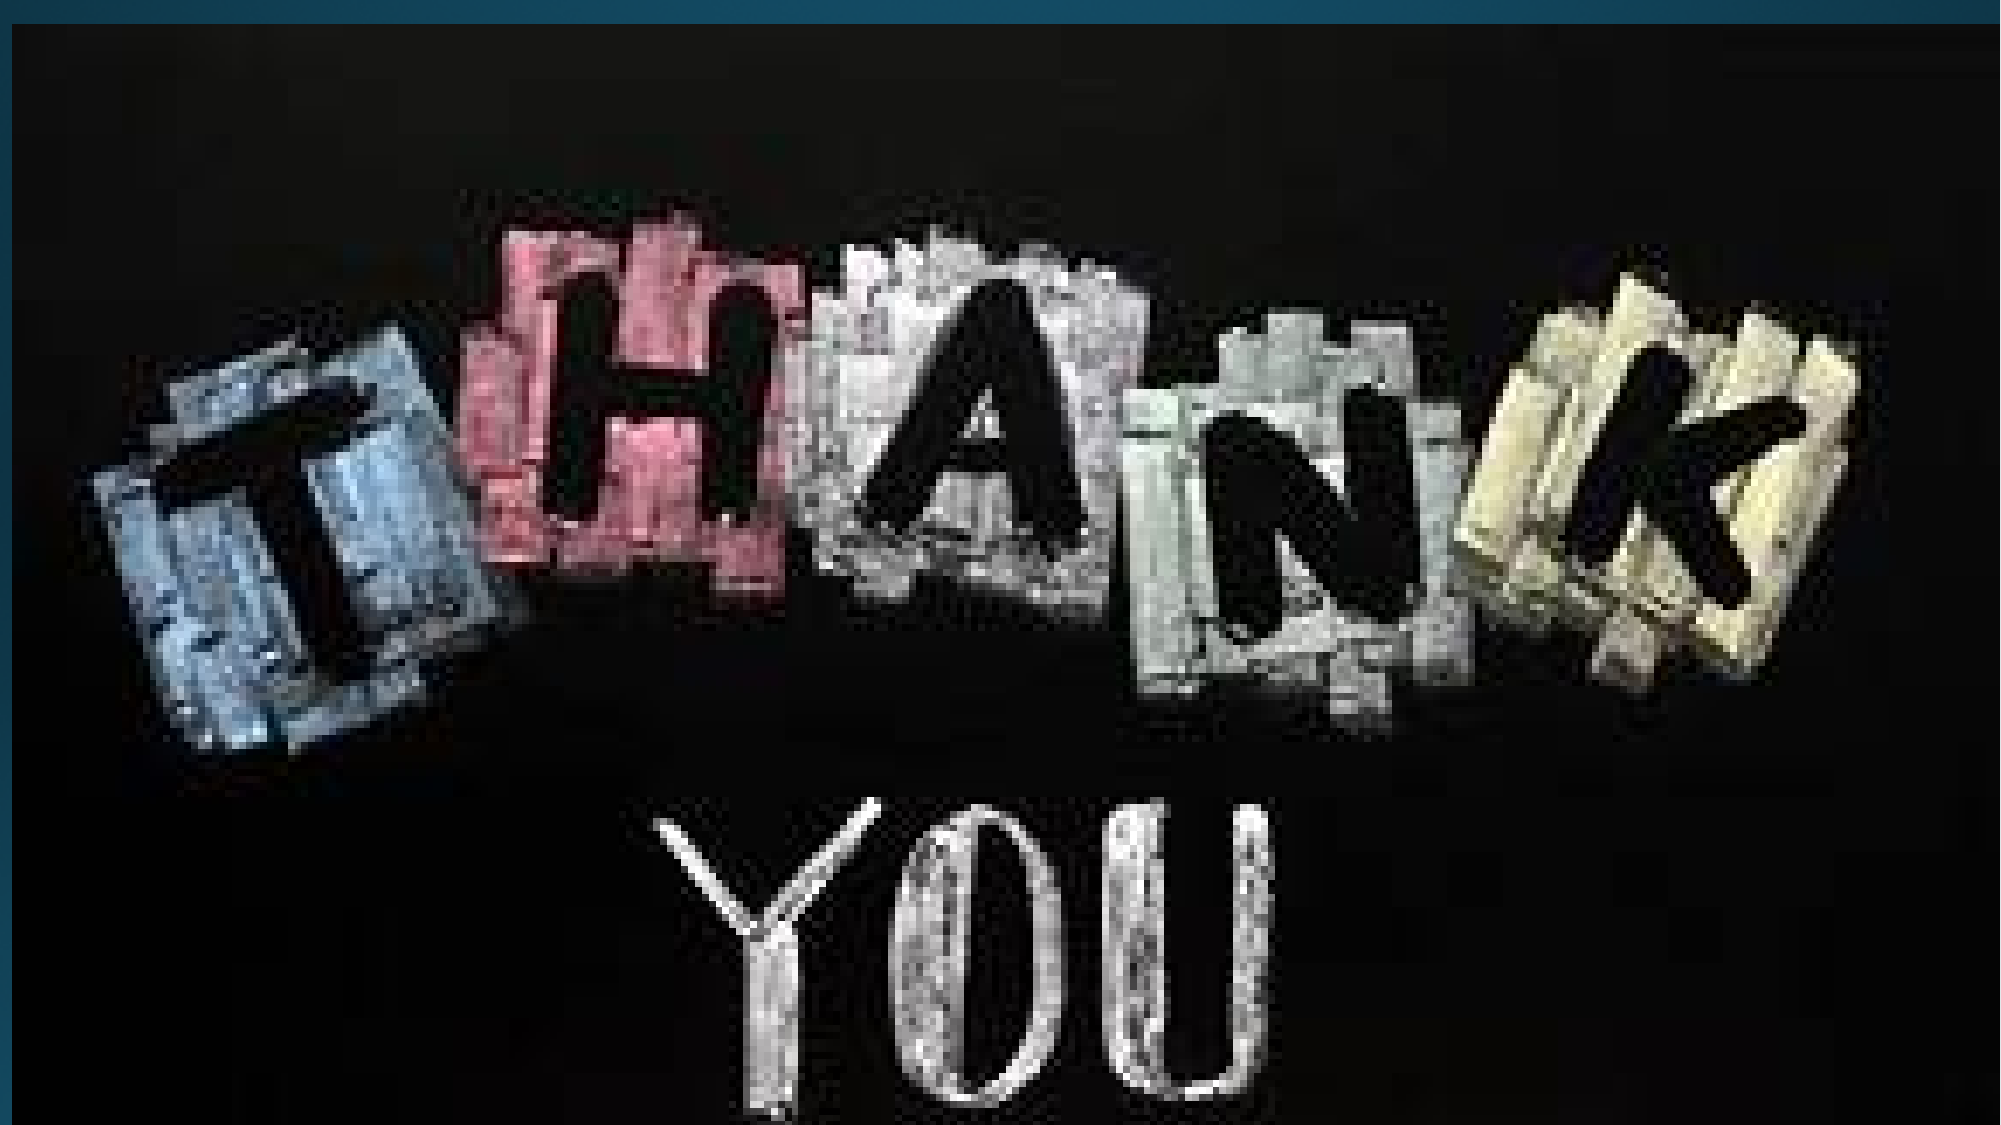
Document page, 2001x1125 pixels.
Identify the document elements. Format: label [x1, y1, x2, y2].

picture [0, 0, 2001, 1125]
list [12, 24, 2000, 1125]
